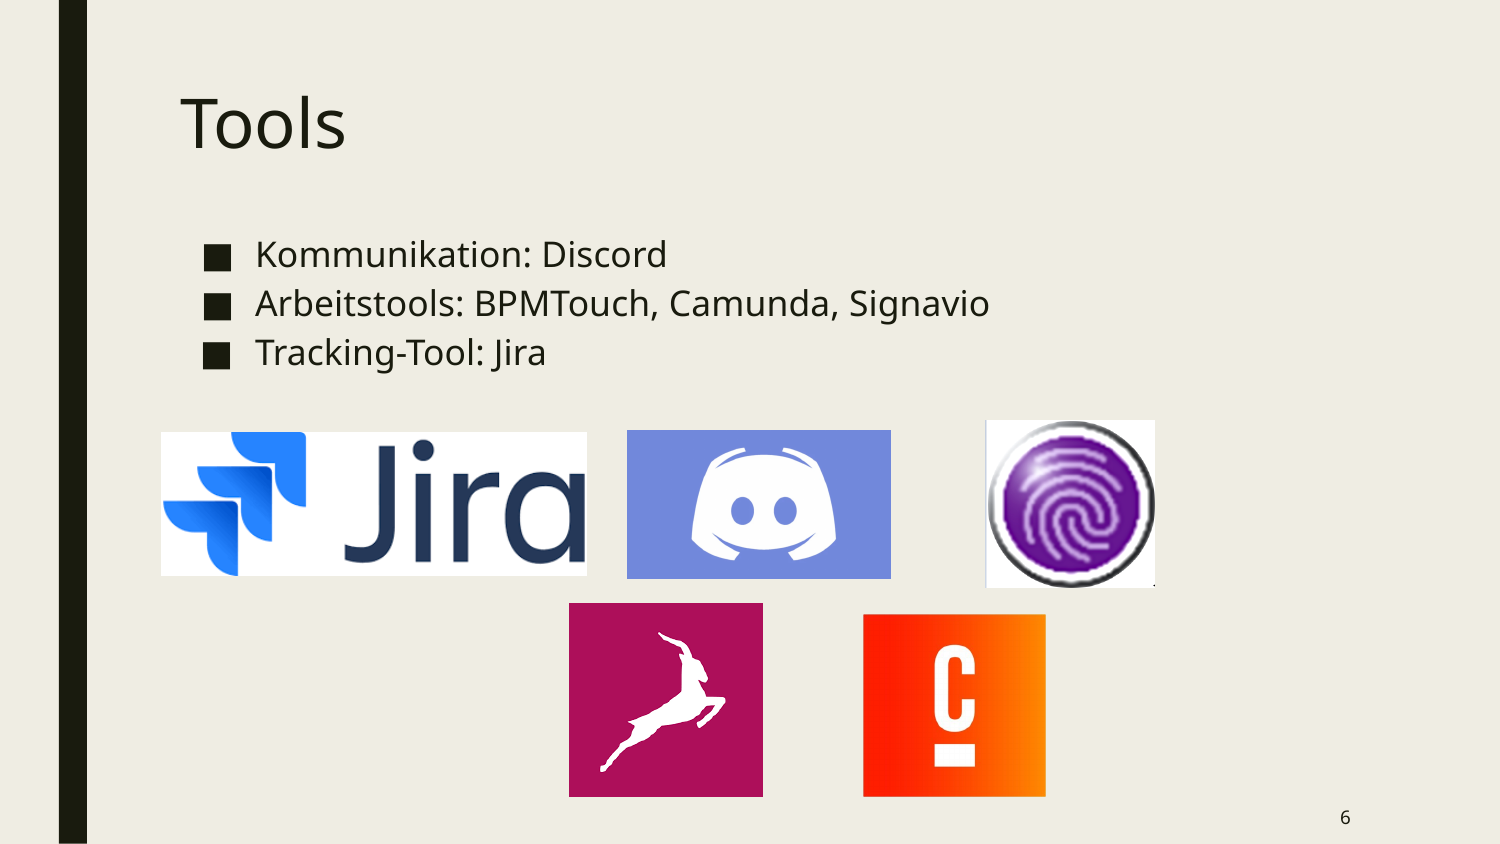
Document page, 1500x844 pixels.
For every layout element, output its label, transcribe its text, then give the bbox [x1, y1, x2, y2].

slide_number ‹#› [1165, 793, 1362, 844]
picture [985, 420, 1155, 588]
picture [627, 429, 892, 579]
picture [568, 603, 763, 798]
list Kommunikation: Discord Arbeitstools: BPMTouch, Camunda, Signavio Tracking-Tool: Jira [168, 220, 1351, 661]
title Tools [168, 84, 1351, 191]
picture [161, 432, 588, 576]
picture [862, 614, 1046, 798]
